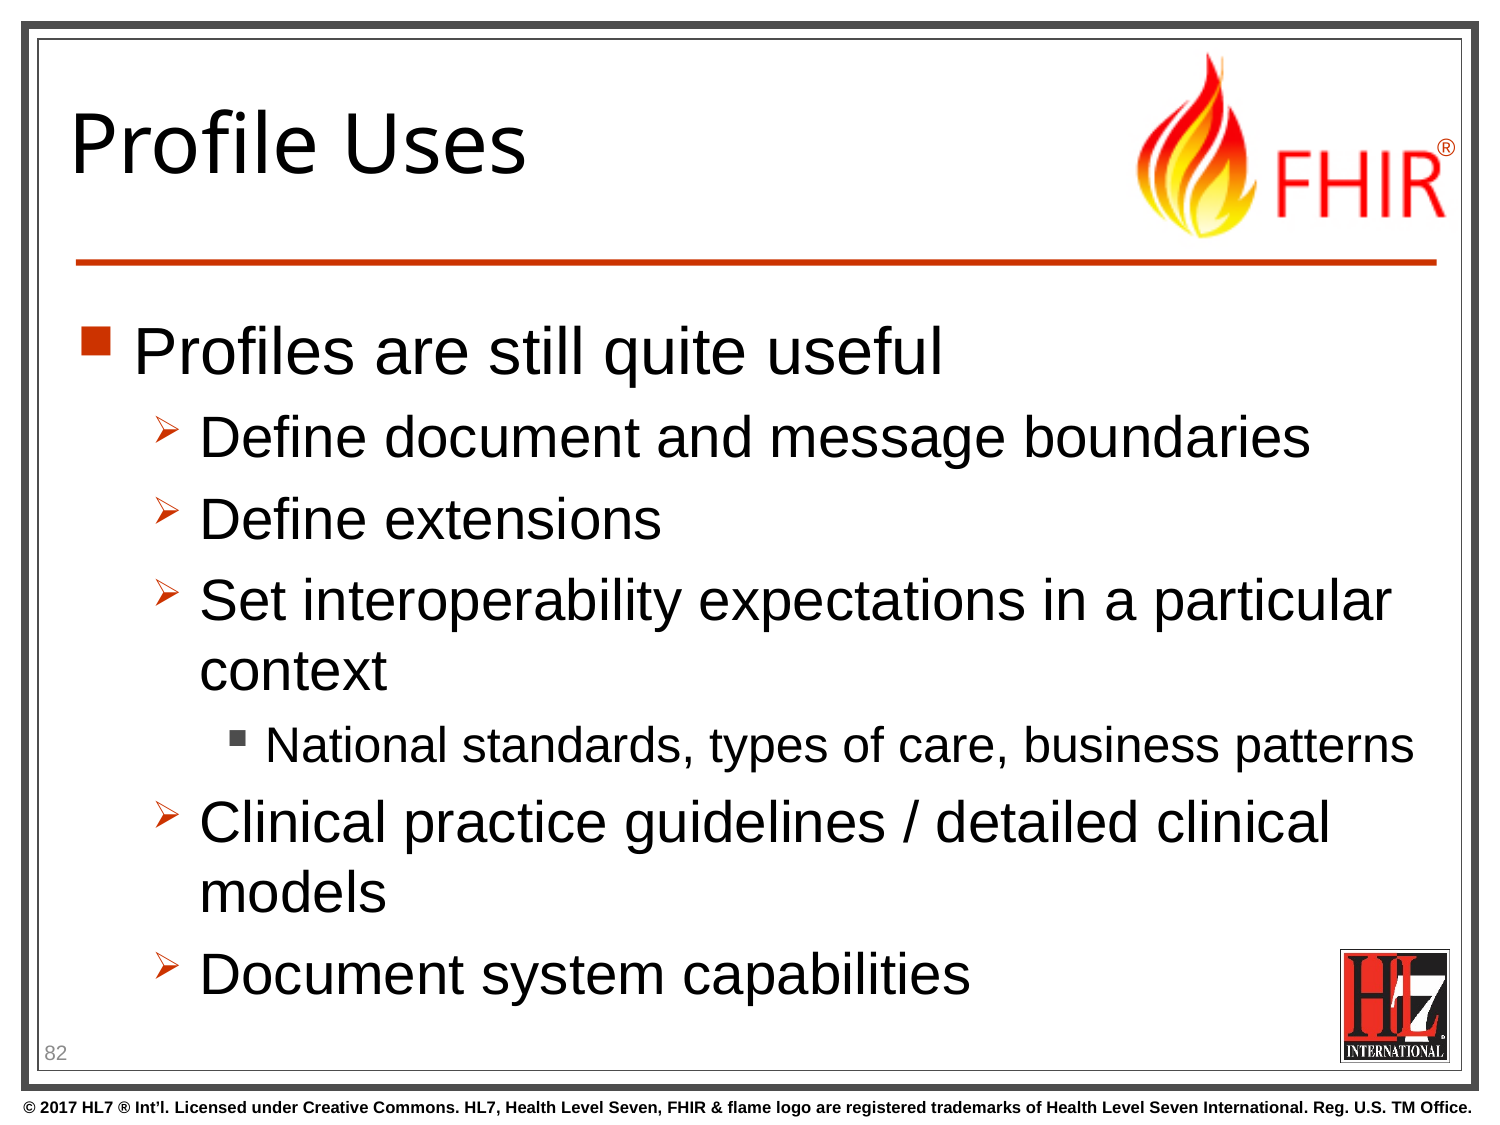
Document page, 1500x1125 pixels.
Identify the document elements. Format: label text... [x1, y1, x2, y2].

slide_number 82 [29, 1034, 148, 1071]
picture [1340, 949, 1450, 1063]
title Profile Uses [53, 54, 1128, 244]
picture [1124, 42, 1458, 249]
list Profiles are still quite useful Define document and message boundaries Define extensions Set interoperability expectations in a particular context National standards, types of care, business patterns Clinical practice guidelines / detailed clinical models Document system capabilities [62, 299, 1438, 1059]
